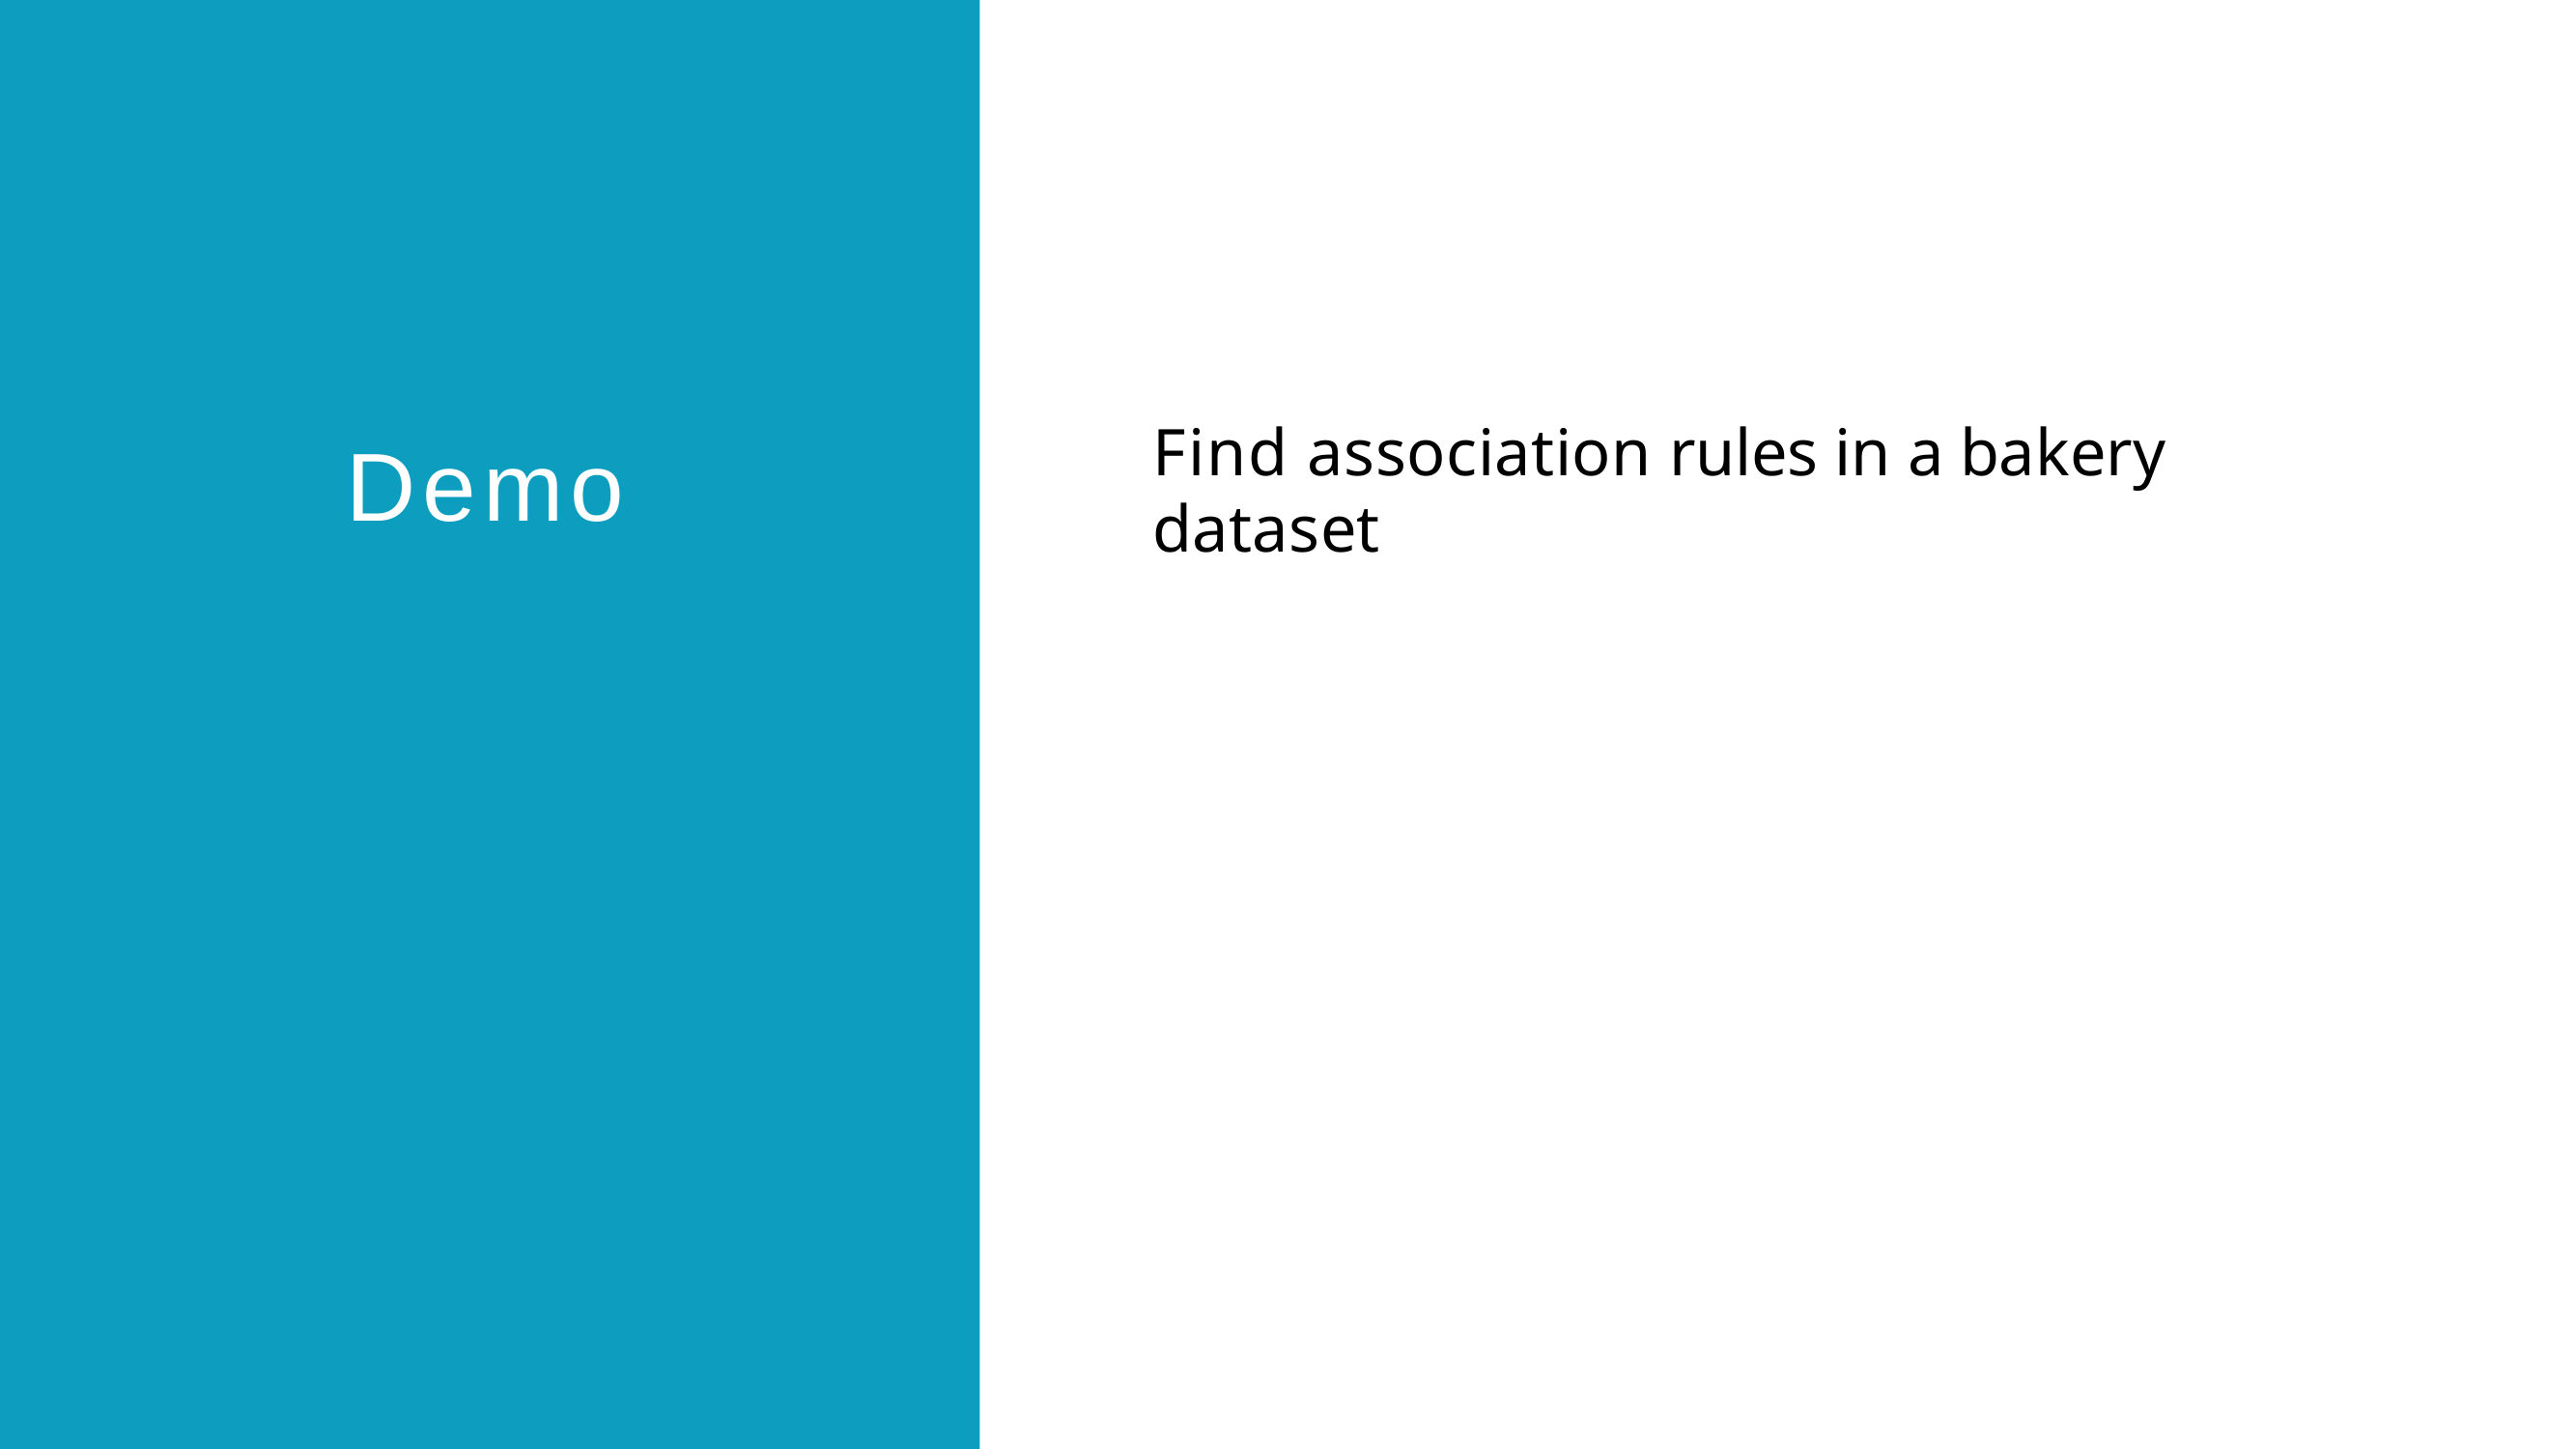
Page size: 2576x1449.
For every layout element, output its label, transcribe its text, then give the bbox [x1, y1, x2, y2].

text_box [0, 0, 980, 1449]
text_box Demo [344, 422, 635, 541]
title Find association rules in a bakery dataset [1150, 406, 2232, 654]
